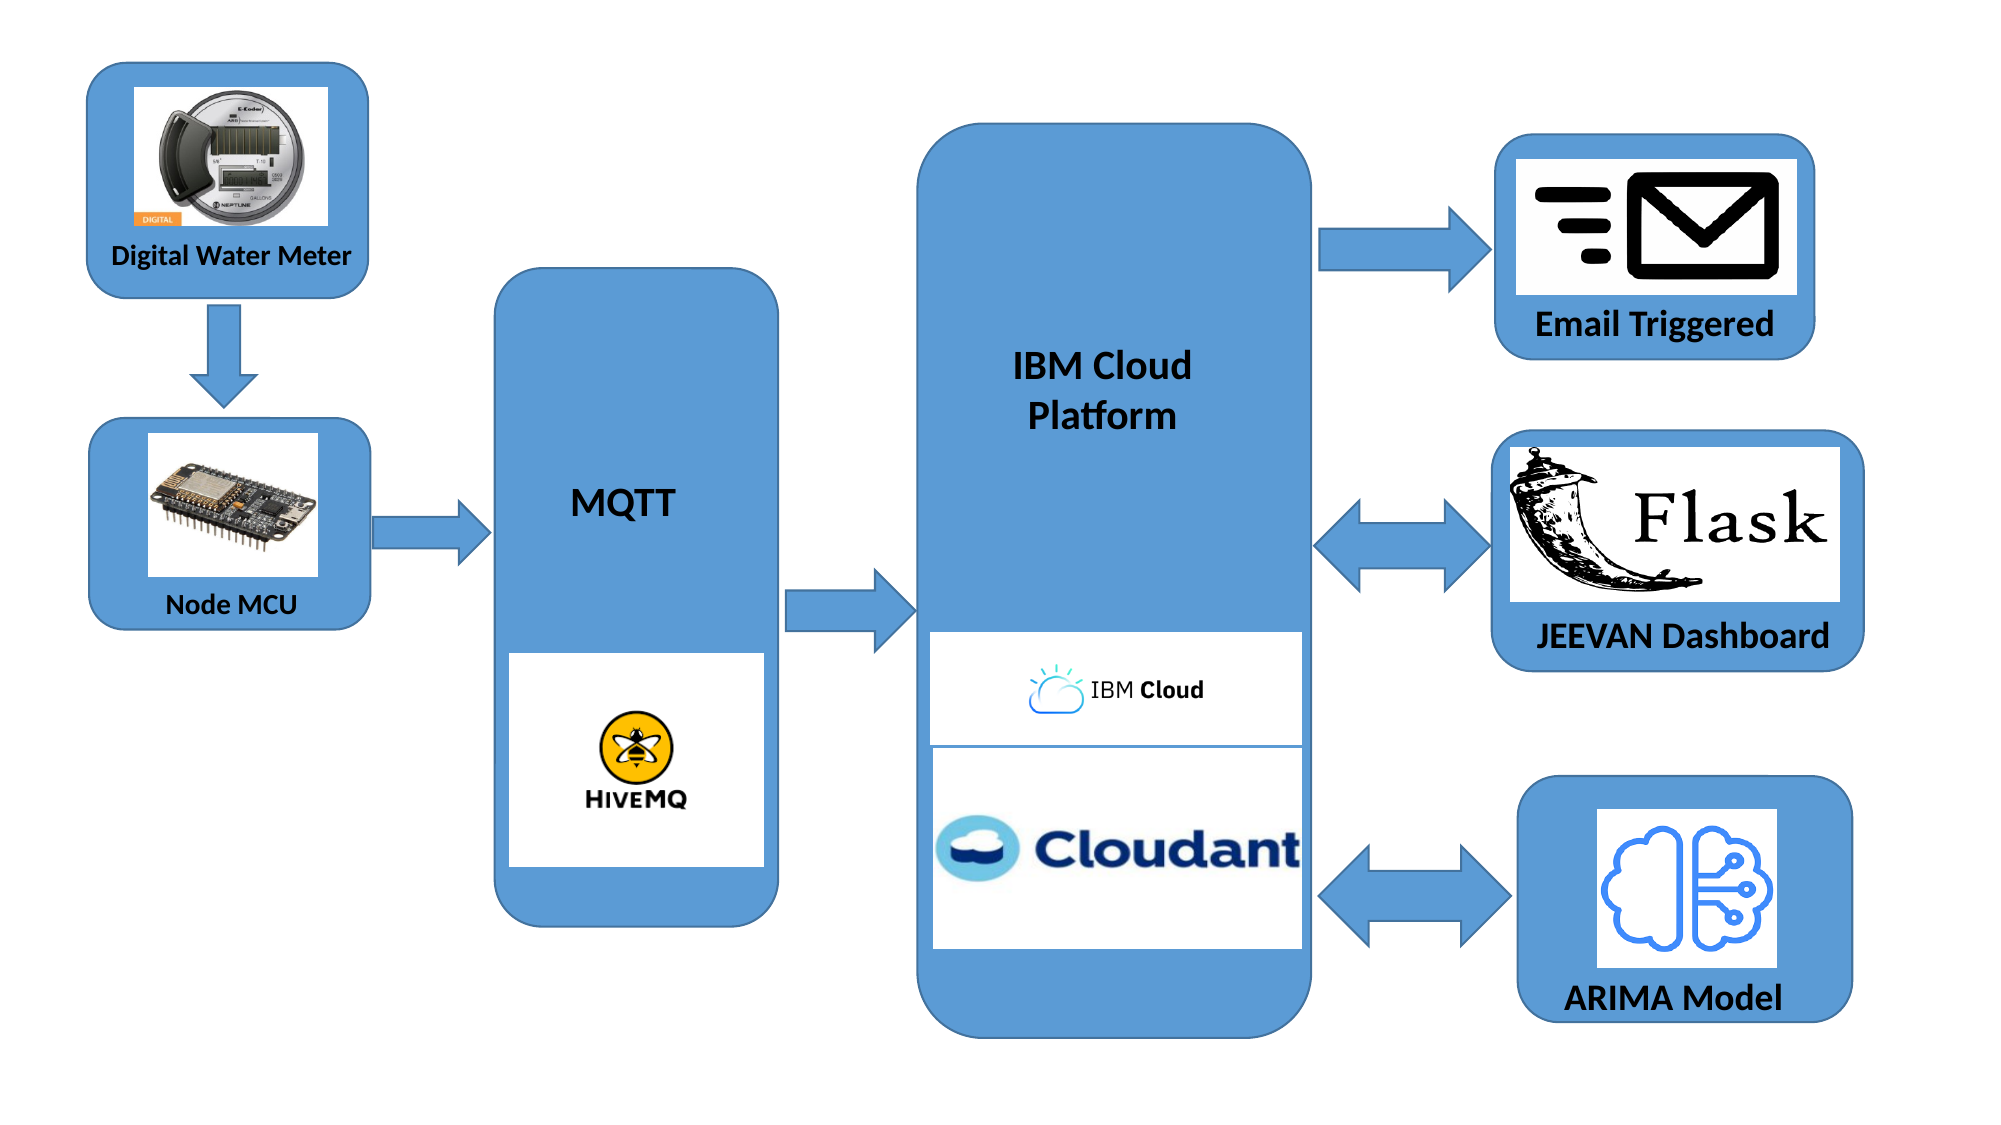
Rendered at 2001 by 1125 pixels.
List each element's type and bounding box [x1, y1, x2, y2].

text_box [86, 62, 1877, 1038]
